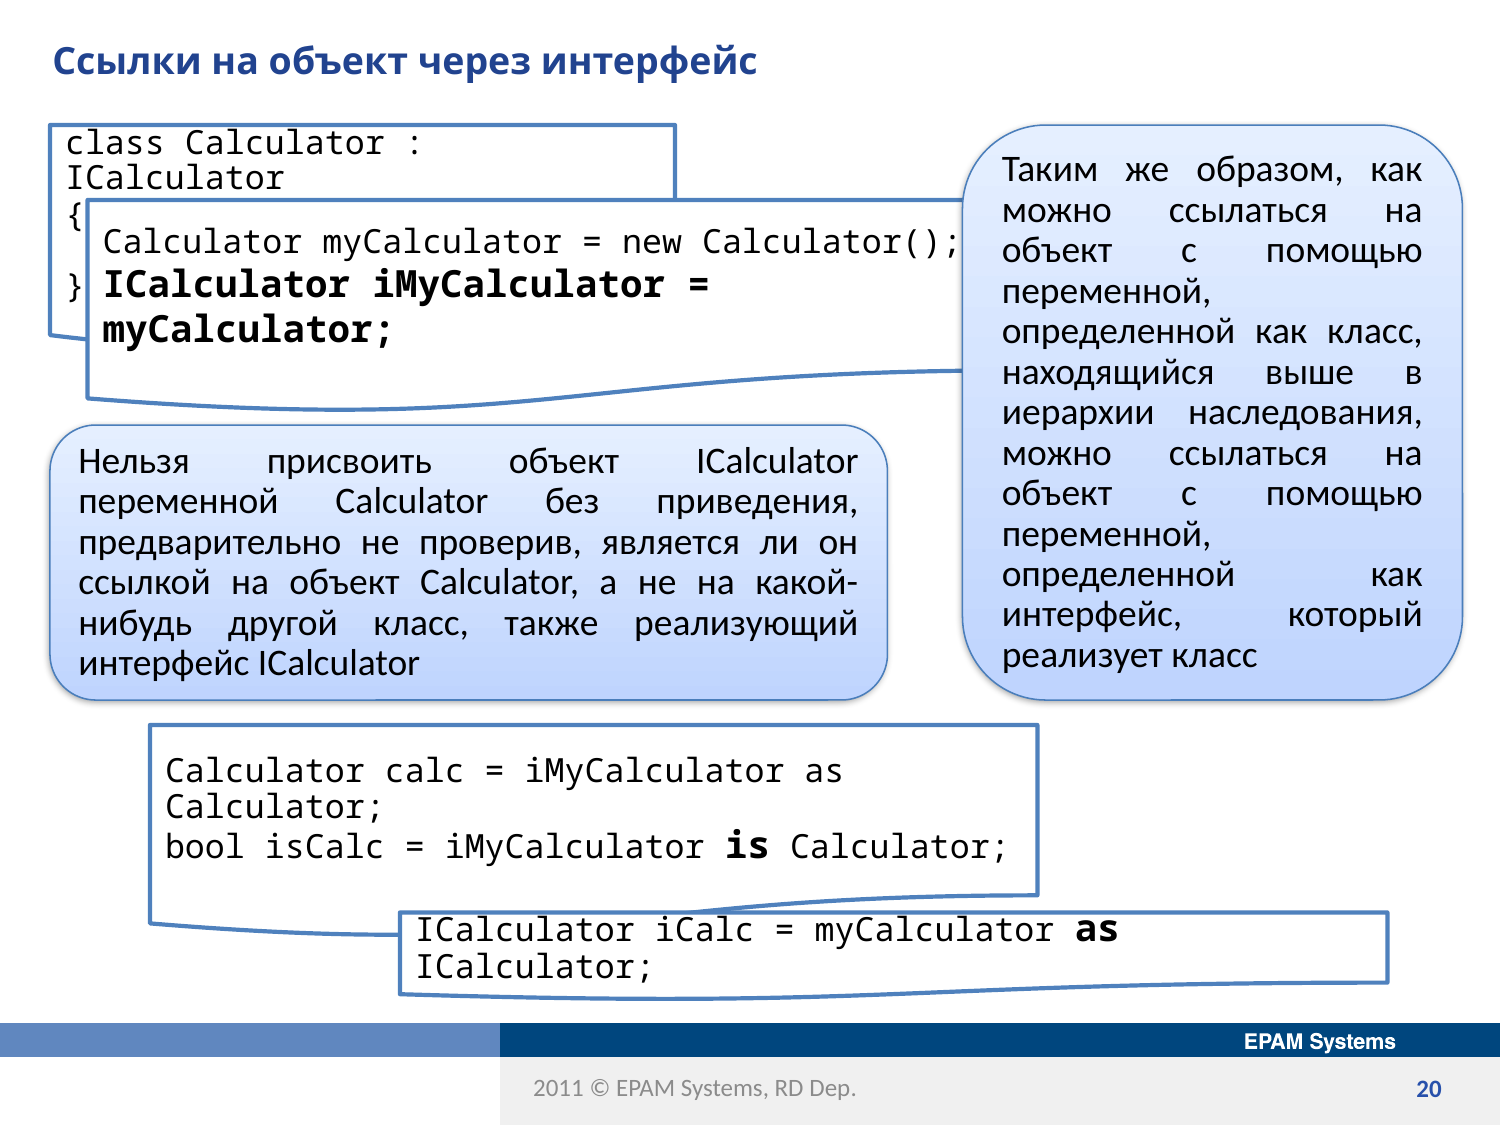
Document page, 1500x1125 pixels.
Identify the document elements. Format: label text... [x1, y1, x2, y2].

text_box ICalculator iCalc = myCalculator as ICalculator; [397, 910, 1390, 1001]
text_box Calculator myCalculator = new Calculator(); ICalculator iMyCalculator = myCalculator; [85, 197, 958, 412]
text_box class Calculator : ICalculator { ... } [47, 122, 678, 342]
text_box Calculator calc = iMyCalculator as Calculator; bool isCalc = iMyCalculator is Calculator; [147, 722, 1040, 937]
title Ссылки на объект через интерфейс [36, 29, 1469, 90]
text_box Таким же образом, как можно ссылаться на объект с помощью переменной, определенной как класс, находящийся выше в иерархии наследования, можно ссылаться на объект с помощью переменной, определенной как интерфейс, который реализует класс [961, 124, 1464, 701]
text_box Нельзя присвоить объект ICalculator переменной Calculator без приведения, предварительно не проверив, является ли он ссылкой на объект Calculator, а не на какой-нибудь другой класс, также реализующий интерфейс ICalculator [49, 424, 889, 701]
